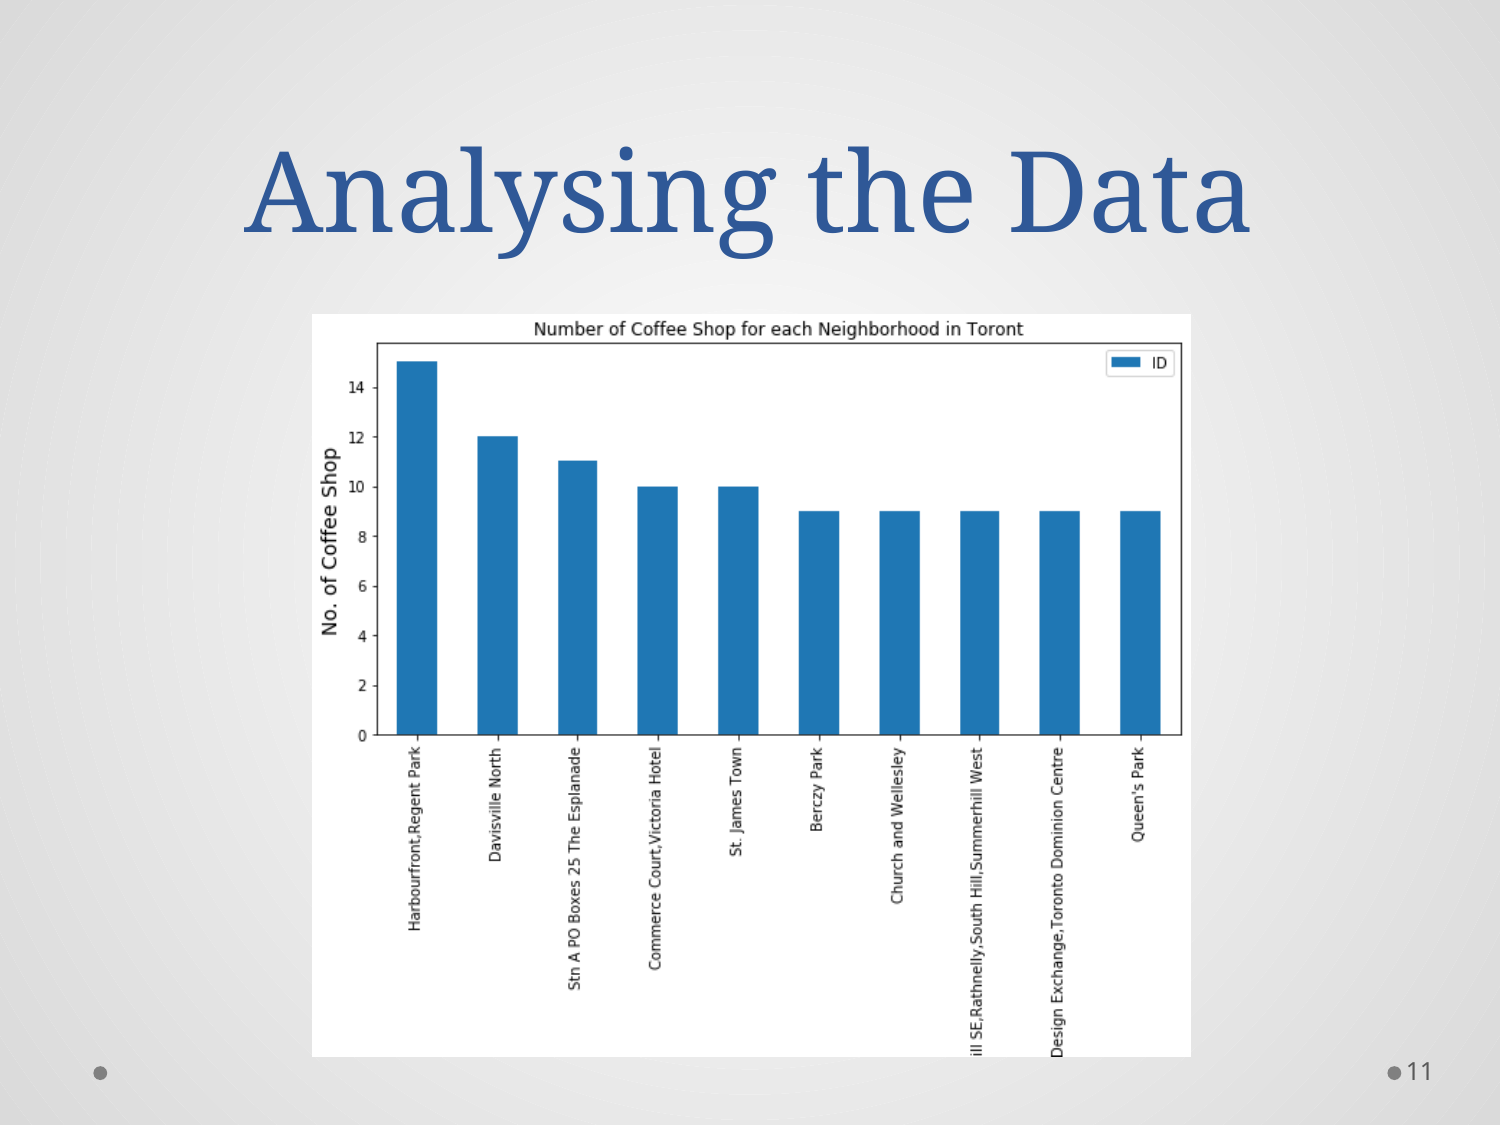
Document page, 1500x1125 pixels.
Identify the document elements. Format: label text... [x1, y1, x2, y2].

slide_number 11 [1401, 1042, 1494, 1103]
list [312, 314, 1191, 1058]
title Analysing the Data [75, 0, 1425, 263]
